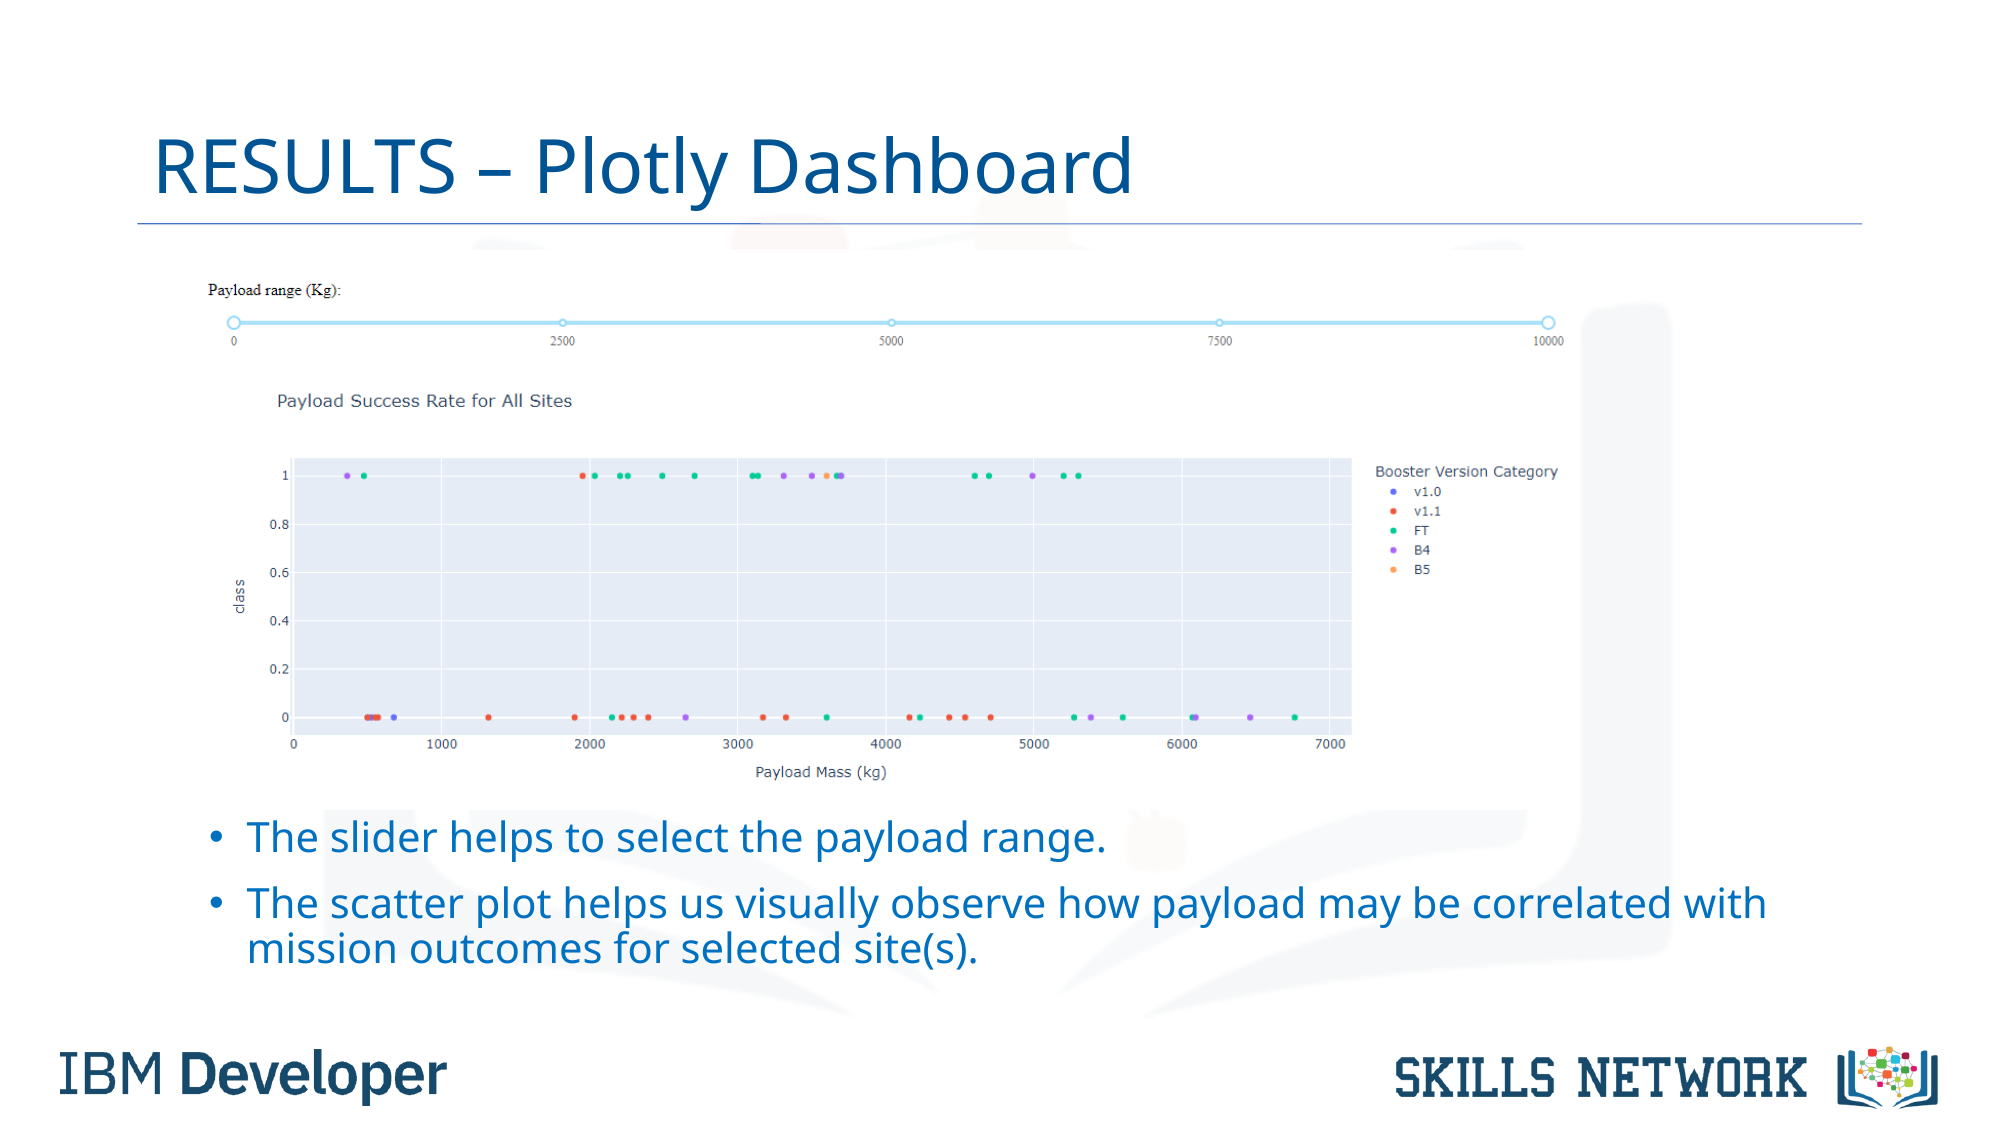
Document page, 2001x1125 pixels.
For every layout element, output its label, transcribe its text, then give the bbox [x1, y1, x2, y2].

title RESULTS – Plotly Dashboard [137, 59, 1927, 280]
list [194, 250, 1573, 810]
picture [1390, 1045, 1945, 1111]
text_box The slider helps to select the payload range. The scatter plot helps us visually observe how payload may be correlated with mission outcomes for selected site(s). [194, 808, 1818, 1016]
picture [55, 1045, 459, 1108]
